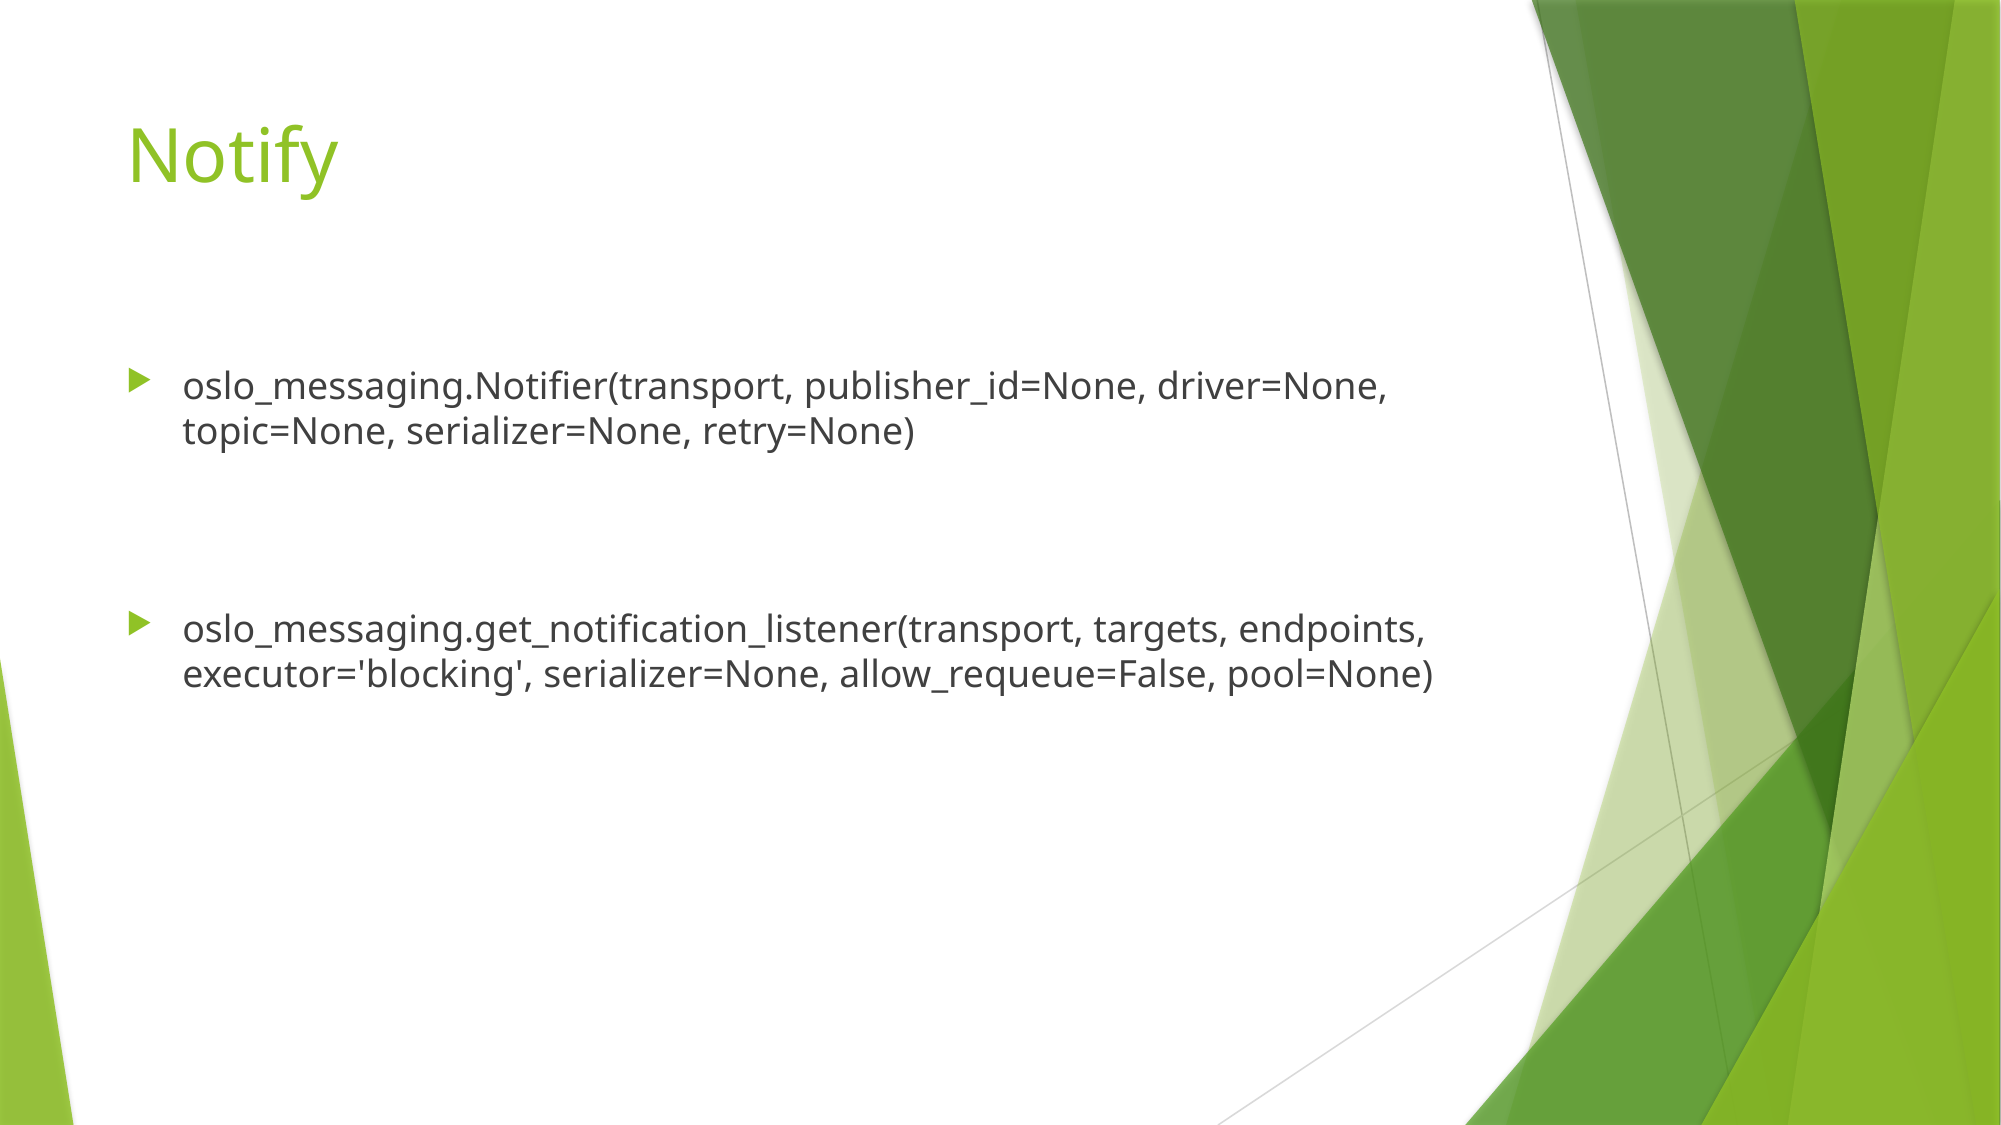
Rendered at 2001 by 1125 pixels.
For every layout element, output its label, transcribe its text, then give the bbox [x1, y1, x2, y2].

title Notify [111, 99, 1522, 317]
list oslo_messaging.Notifier(transport, publisher_id=None, driver=None, topic=None, serializer=None, retry=None) oslo_messaging.get_notification_listener(transport, targets, endpoints, executor='blocking', serializer=None, allow_requeue=False, pool=None) [111, 354, 1522, 992]
